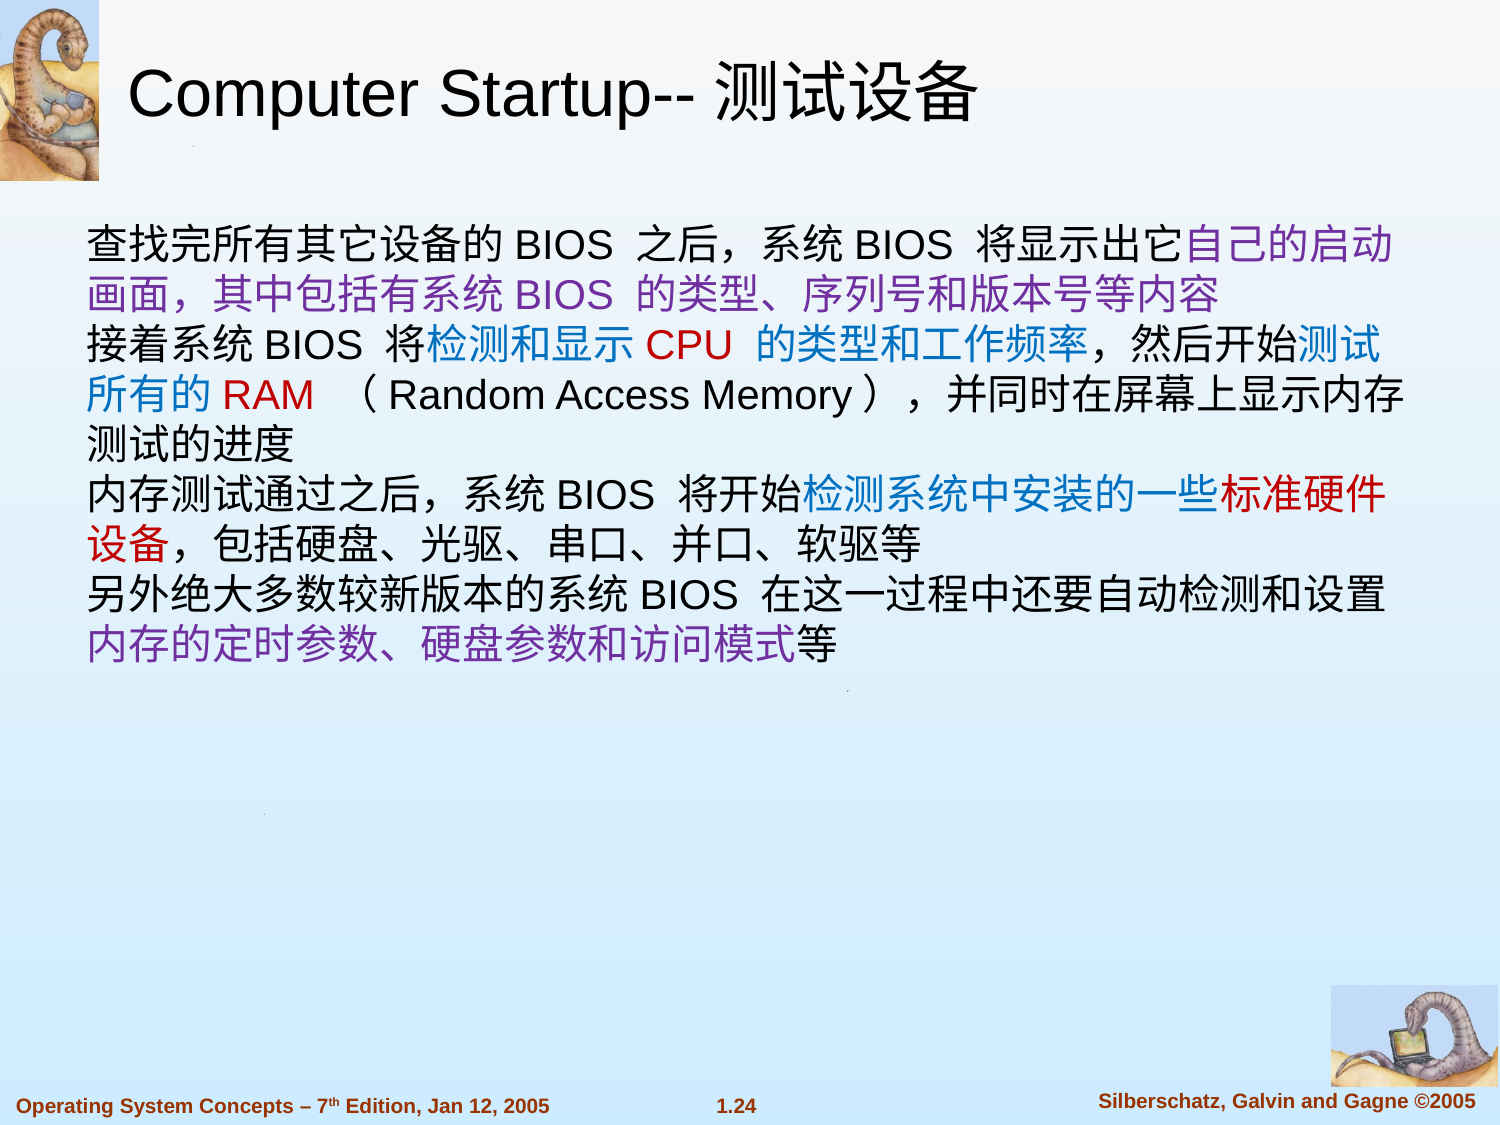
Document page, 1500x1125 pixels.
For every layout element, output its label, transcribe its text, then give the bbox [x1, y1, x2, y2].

picture [1331, 985, 1498, 1087]
picture [0, 0, 99, 181]
title Computer Startup--测试设备 [112, 37, 1438, 138]
list 查找完所有其它设备的BIOS 之后，系统BIOS 将显示出它自己的启动画面，其中包括有系统BIOS 的类型、序列号和版本号等内容 接着系统BIOS 将检测和显示CPU 的类型和工作频率，然后开始测试所有的RAM （Random Access Memory），并同时在屏幕上显示内存测试的进度 内存测试通过之后，系统BIOS 将开始检测系统中安装的一些标准硬件设备，包括硬盘、光驱、串口、并口、软驱等 另外绝大多数较新版本的系统BIOS 在这一过程中还要自动检测和设置内存的定时参数、硬盘参数和访问模式等 [71, 210, 1438, 1033]
